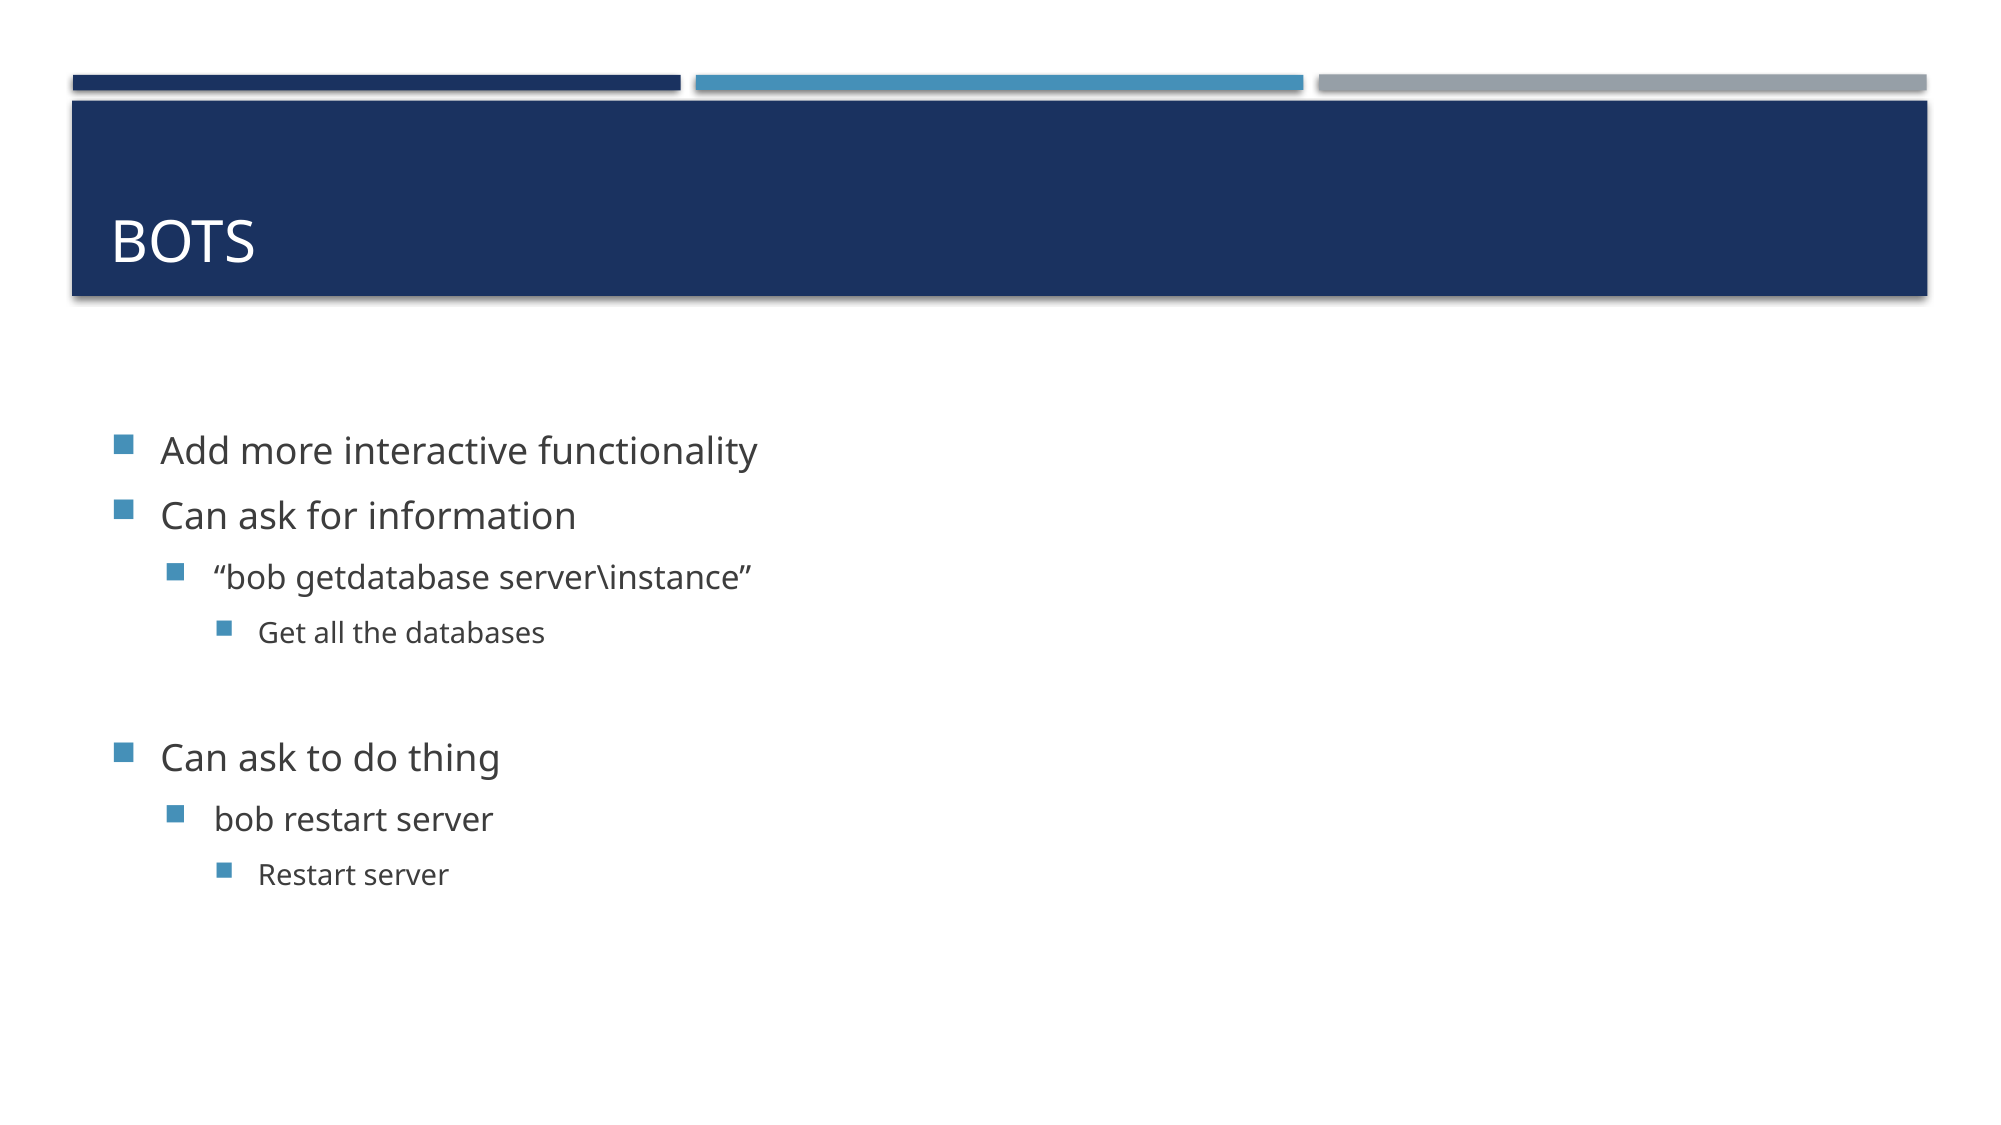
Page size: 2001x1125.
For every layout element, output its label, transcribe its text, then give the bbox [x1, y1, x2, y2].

list Add more interactive functionality Can ask for information “bob getdatabase server\instance” Get all the databases Can ask to do thing bob restart server Restart server [95, 357, 1905, 962]
title Bots [95, 115, 1905, 282]
